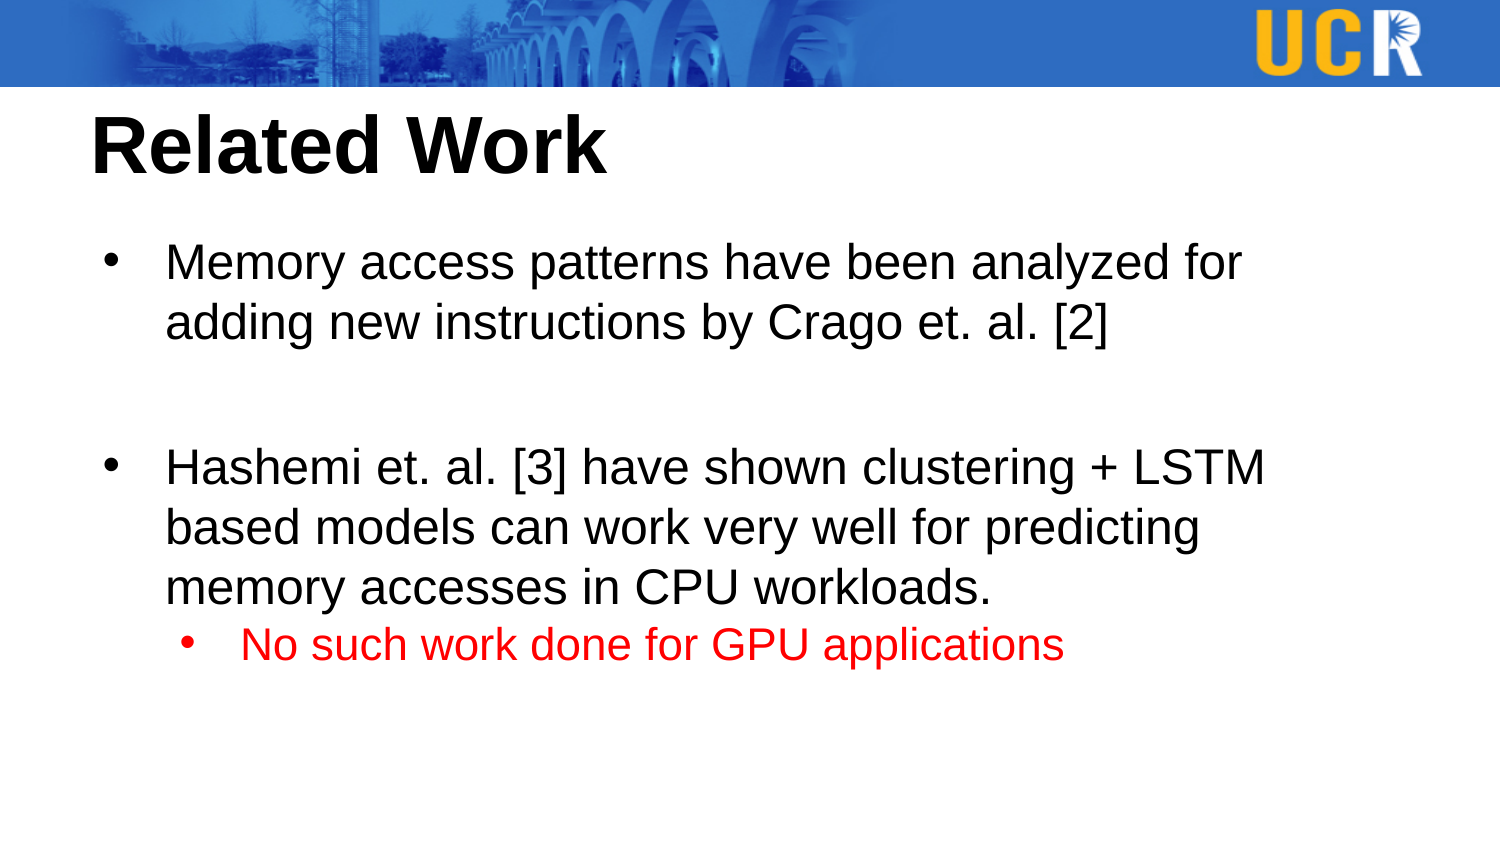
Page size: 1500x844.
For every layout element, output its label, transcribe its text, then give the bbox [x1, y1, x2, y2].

list Memory access patterns have been analyzed for adding new instructions by Crago et. al. [2] Hashemi et. al. [3] have shown clustering + LSTM based models can work very well for predicting memory accesses in CPU workloads. No such work done for GPU applications [75, 222, 1410, 768]
title Related Work [75, 84, 1425, 179]
picture [0, 0, 1500, 87]
